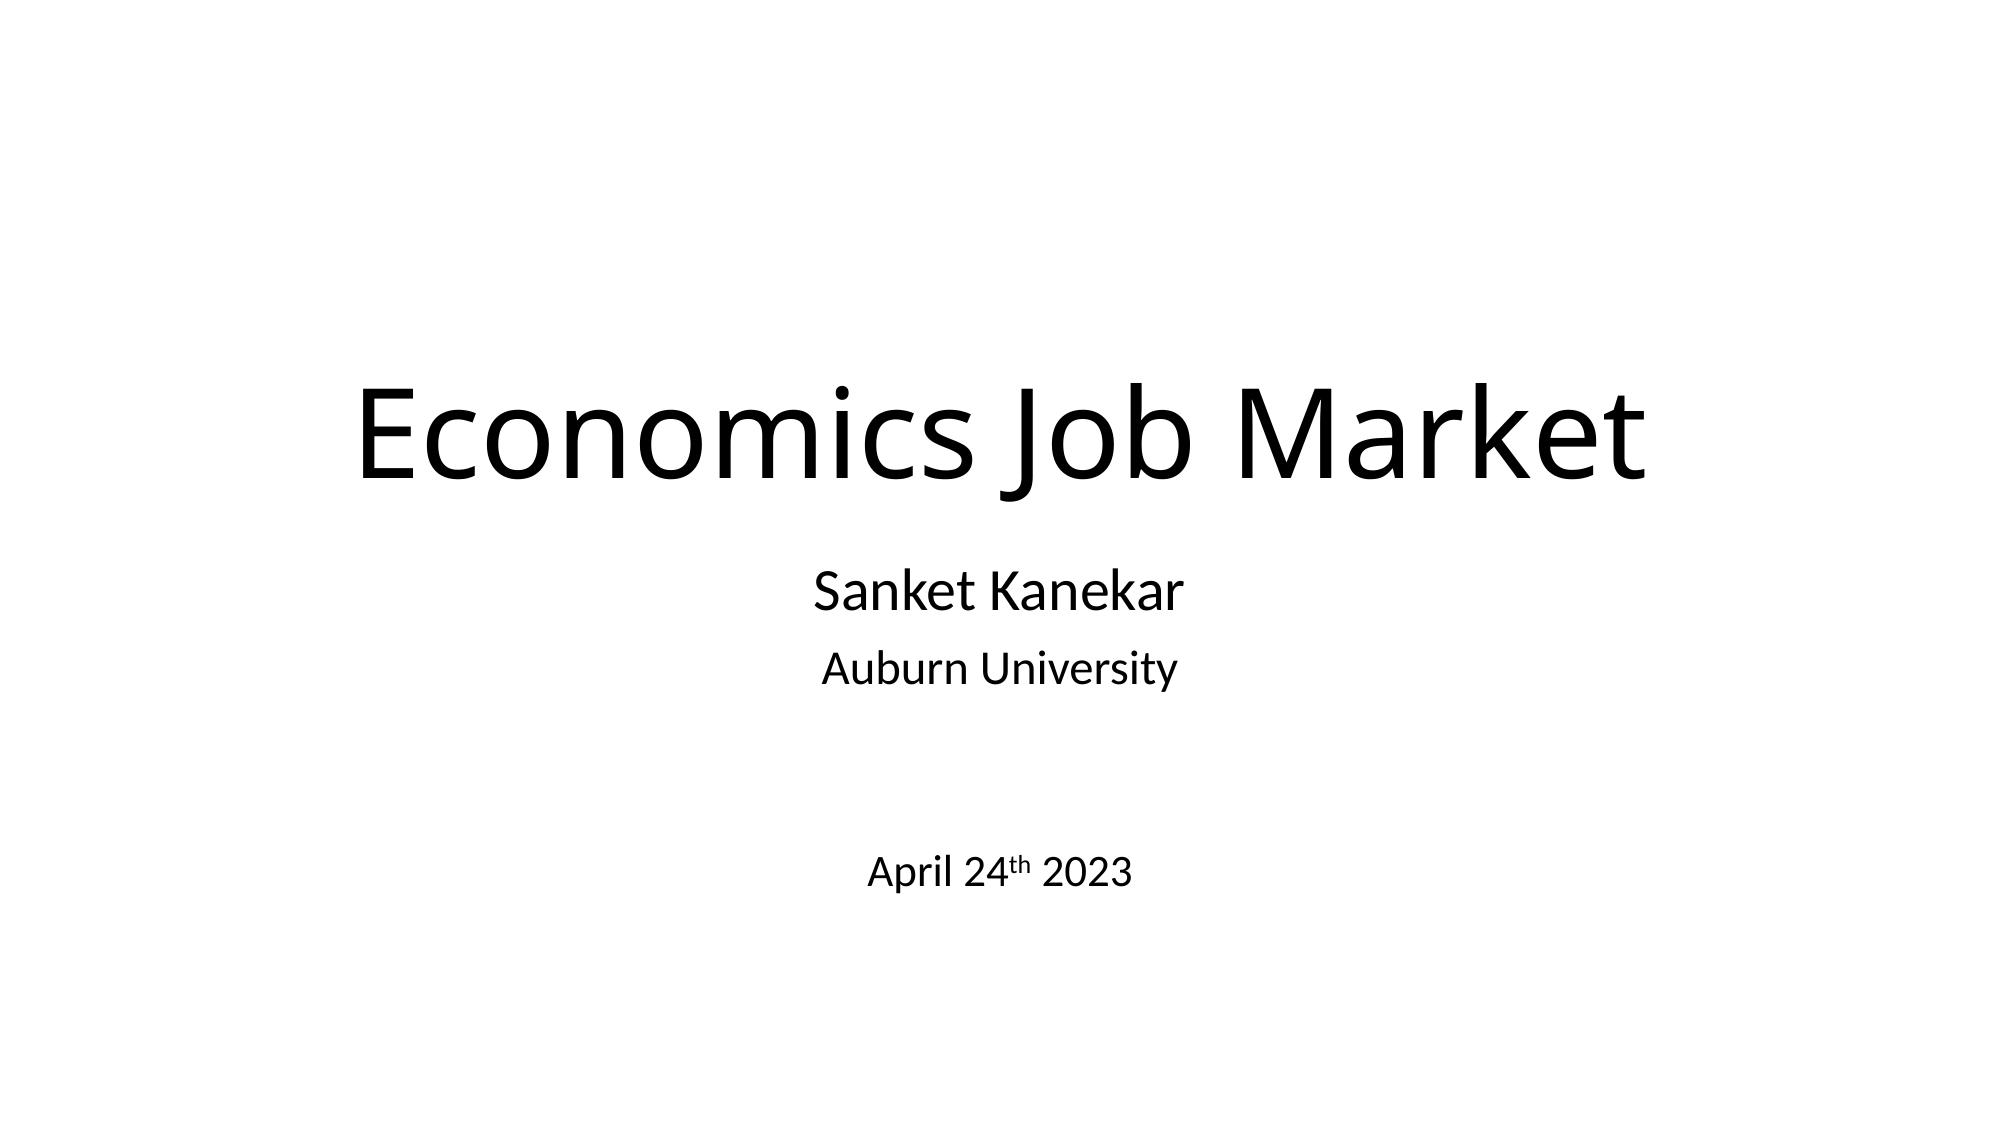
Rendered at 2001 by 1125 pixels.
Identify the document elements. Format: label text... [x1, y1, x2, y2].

title Economics Job Market [249, 184, 1750, 513]
subtitle Sanket Kanekar Auburn University April 24th 2023 [249, 551, 1750, 907]
